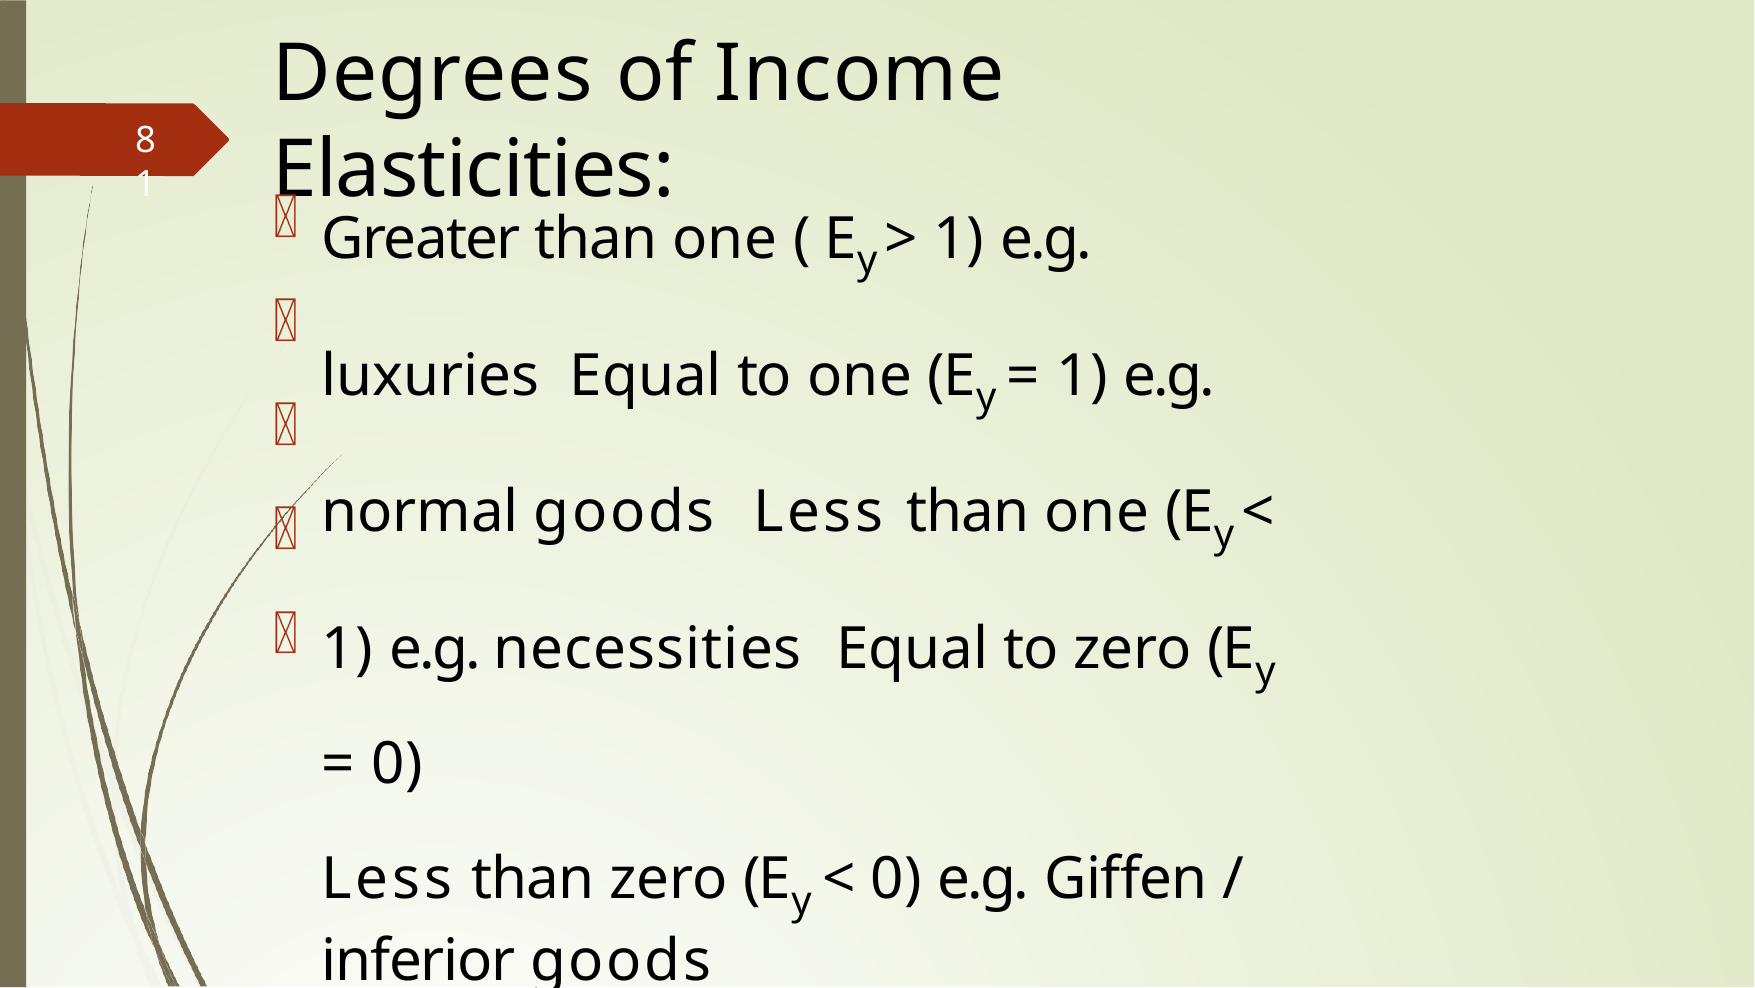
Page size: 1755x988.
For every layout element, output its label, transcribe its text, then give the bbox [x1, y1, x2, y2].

text_box [275, 194, 296, 237]
title Degrees of Income Elasticities: [270, 17, 1378, 213]
text_box [275, 298, 296, 341]
text_box [275, 402, 296, 445]
text_box [275, 611, 296, 653]
text_box Greater than one ( Ey > 1) e.g. luxuries Equal to one (Ey = 1) e.g. normal goods Less than one (Ey < 1) e.g. necessities Equal to zero (Ey = 0) Less than zero (Ey < 0) e.g. Giffen / inferior goods [317, 143, 1596, 988]
text_box [275, 506, 296, 549]
text_box 81 [133, 114, 179, 204]
picture [27, 0, 1755, 987]
